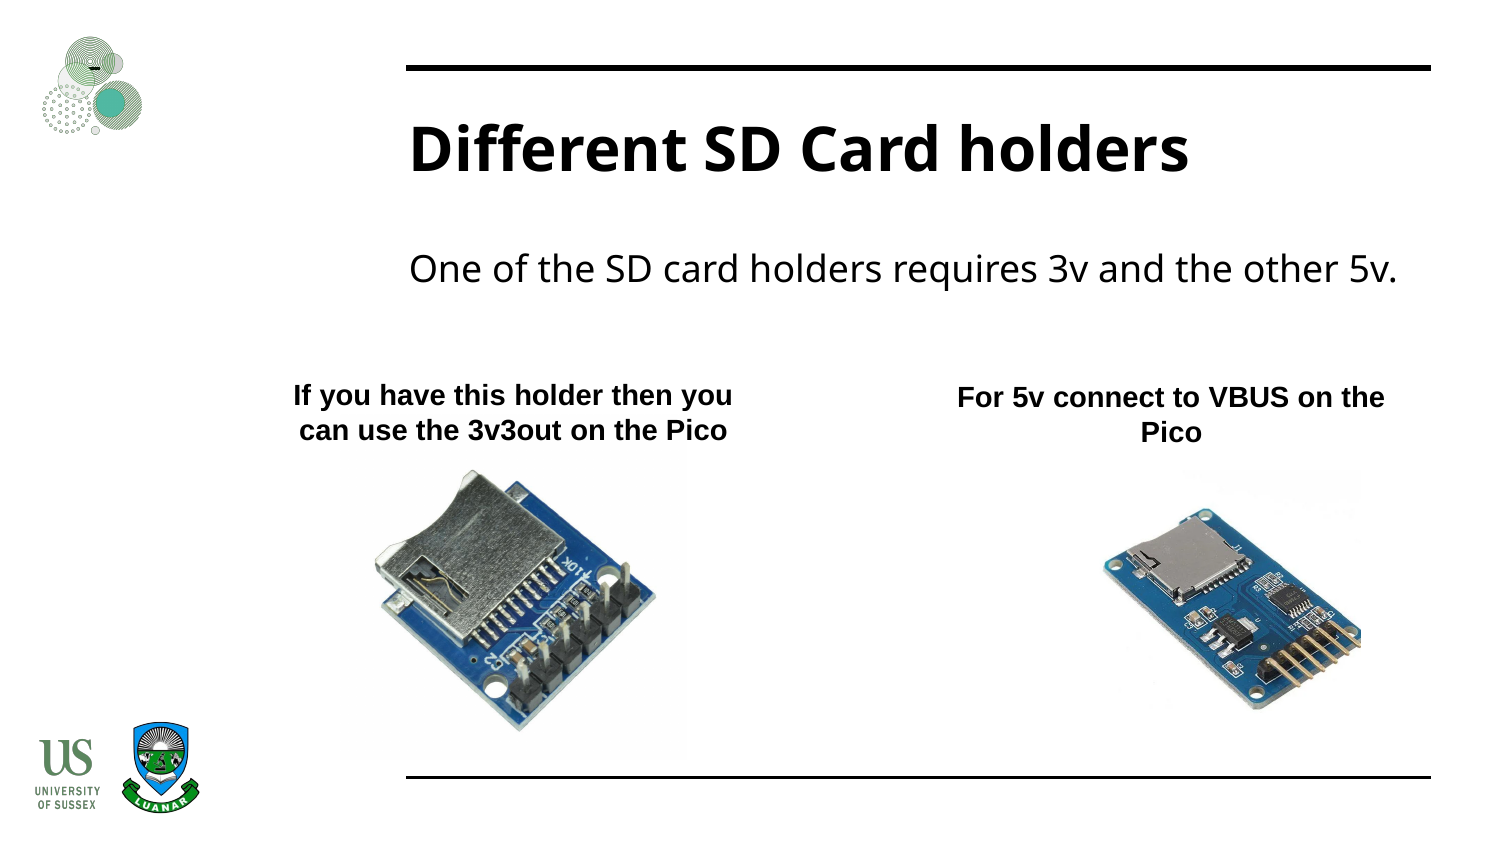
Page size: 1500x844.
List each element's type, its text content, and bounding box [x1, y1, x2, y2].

picture [115, 715, 209, 823]
picture [340, 414, 687, 760]
text_box If you have this holder then you can use the 3v3out on the Pico [277, 368, 750, 454]
title Different SD Card holders [393, 94, 1431, 199]
list One of the SD card holders requires 3v and the other 5v. [393, 222, 1431, 327]
picture [27, 21, 157, 151]
text_box For 5v connect to VBUS on the Pico [912, 371, 1431, 456]
picture [1014, 469, 1361, 759]
